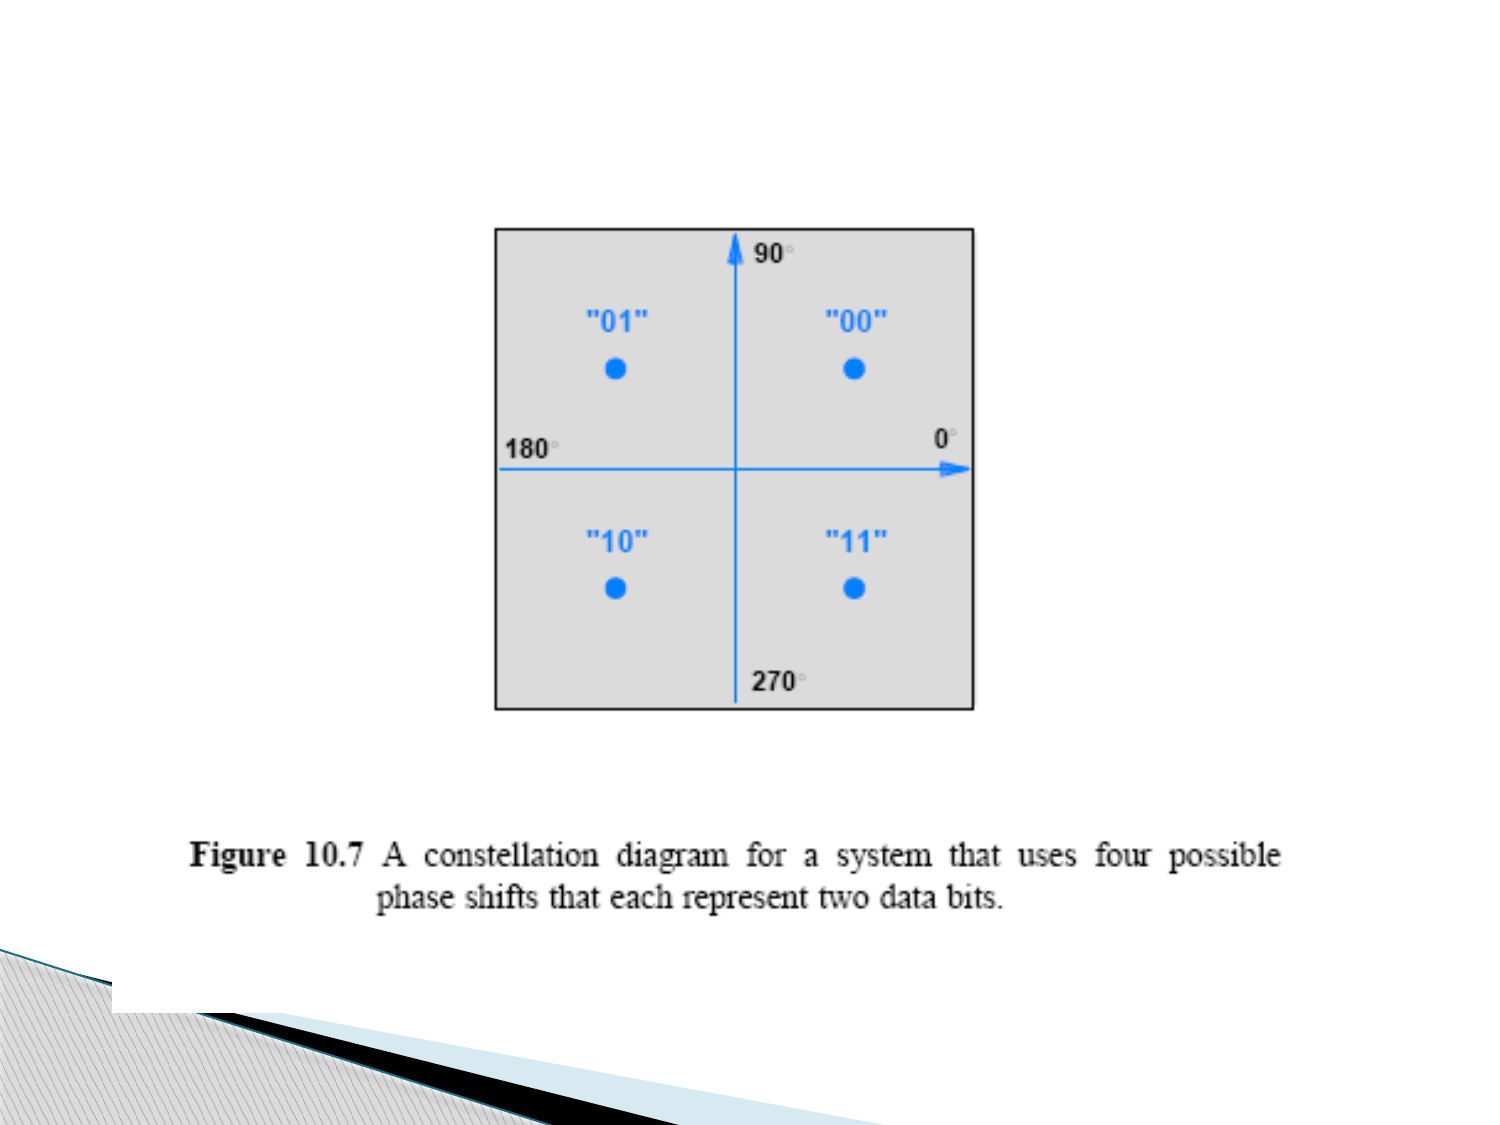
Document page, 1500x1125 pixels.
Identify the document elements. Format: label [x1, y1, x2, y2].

picture [112, 162, 1373, 1013]
